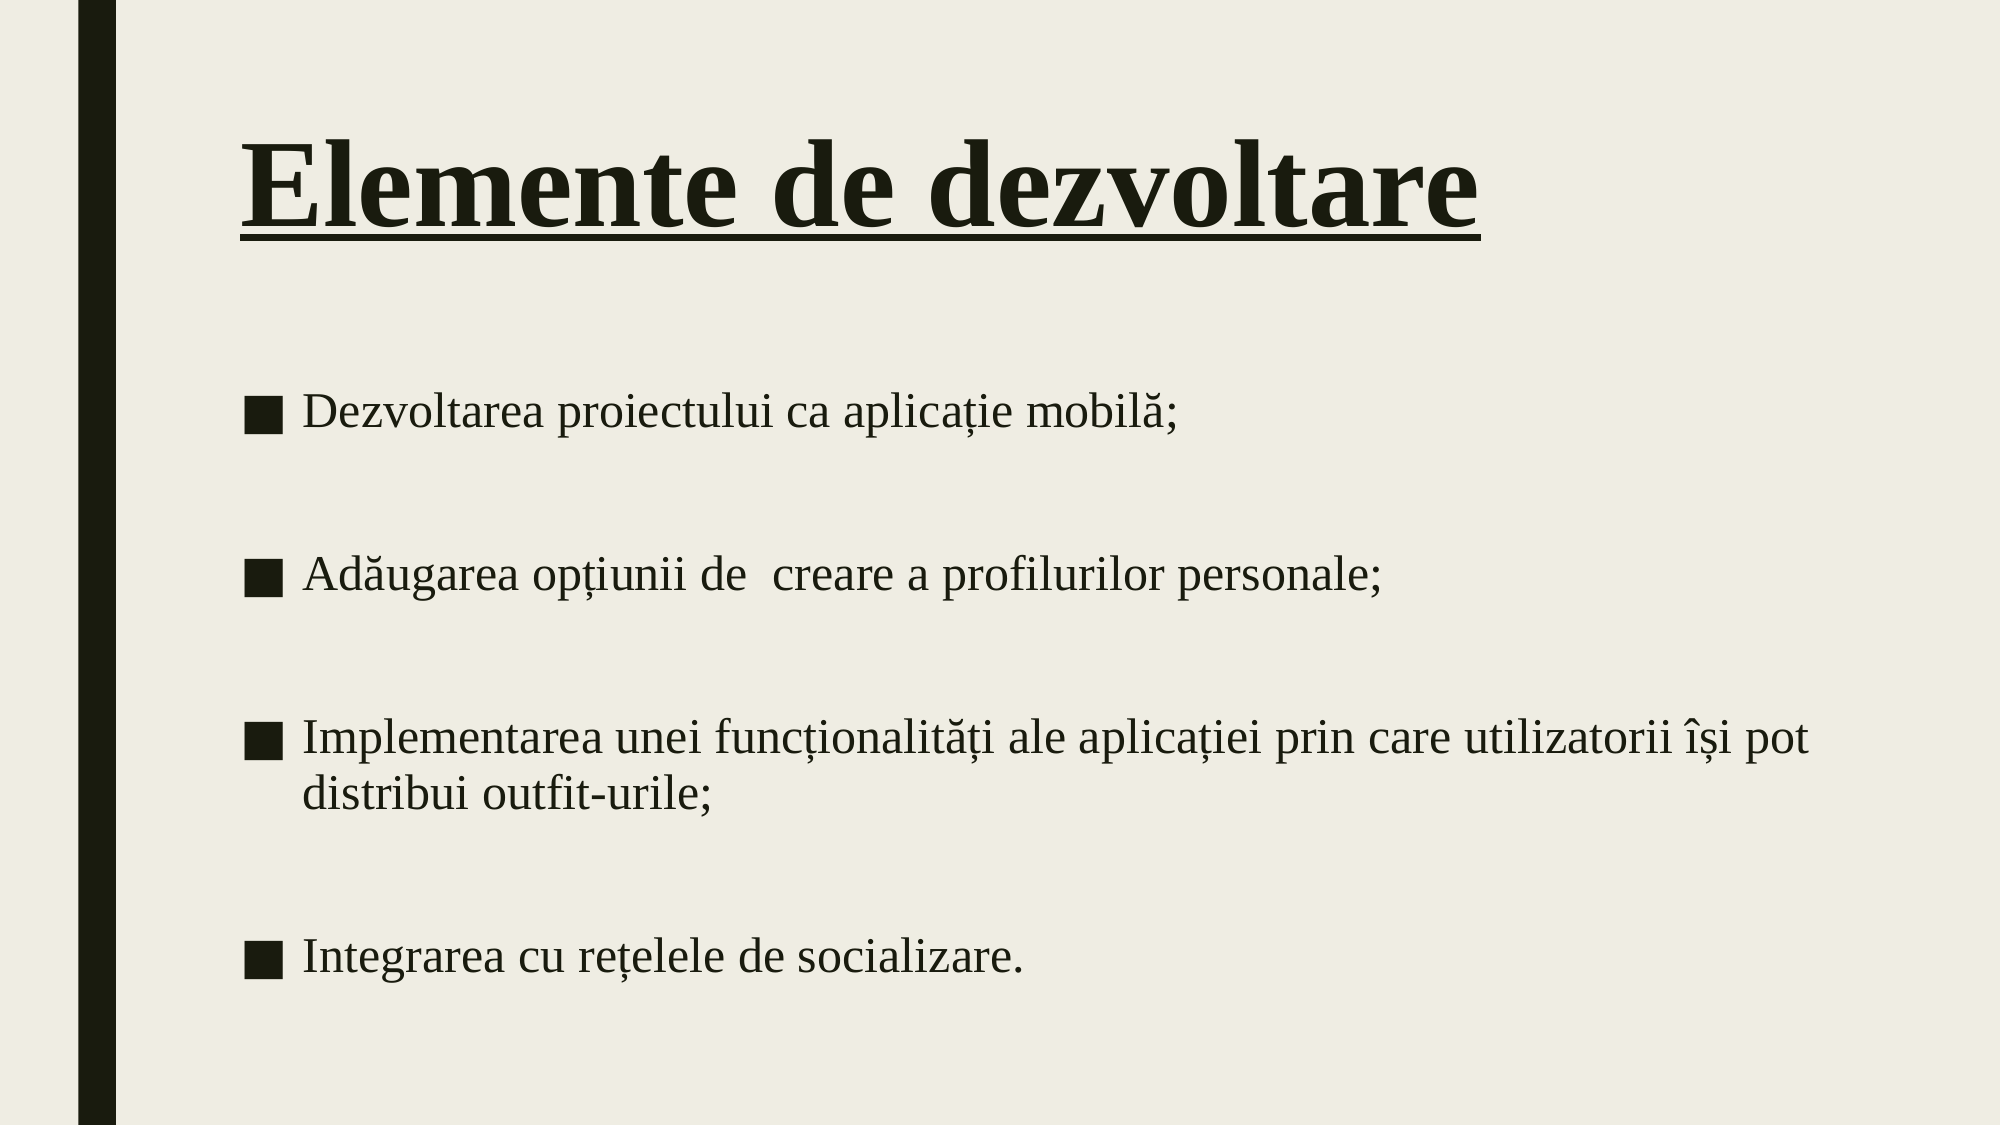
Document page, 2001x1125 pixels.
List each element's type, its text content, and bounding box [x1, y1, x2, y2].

title Elemente de dezvoltare [225, 112, 1800, 357]
list Dezvoltarea proiectului ca aplicație mobilă; Adăugarea opțiunii de creare a profilurilor personale; Implementarea unei funcționalități ale aplicației prin care utilizatorii își pot distribui outfit-urile; Integrarea cu rețelele de socializare. [225, 375, 1847, 963]
